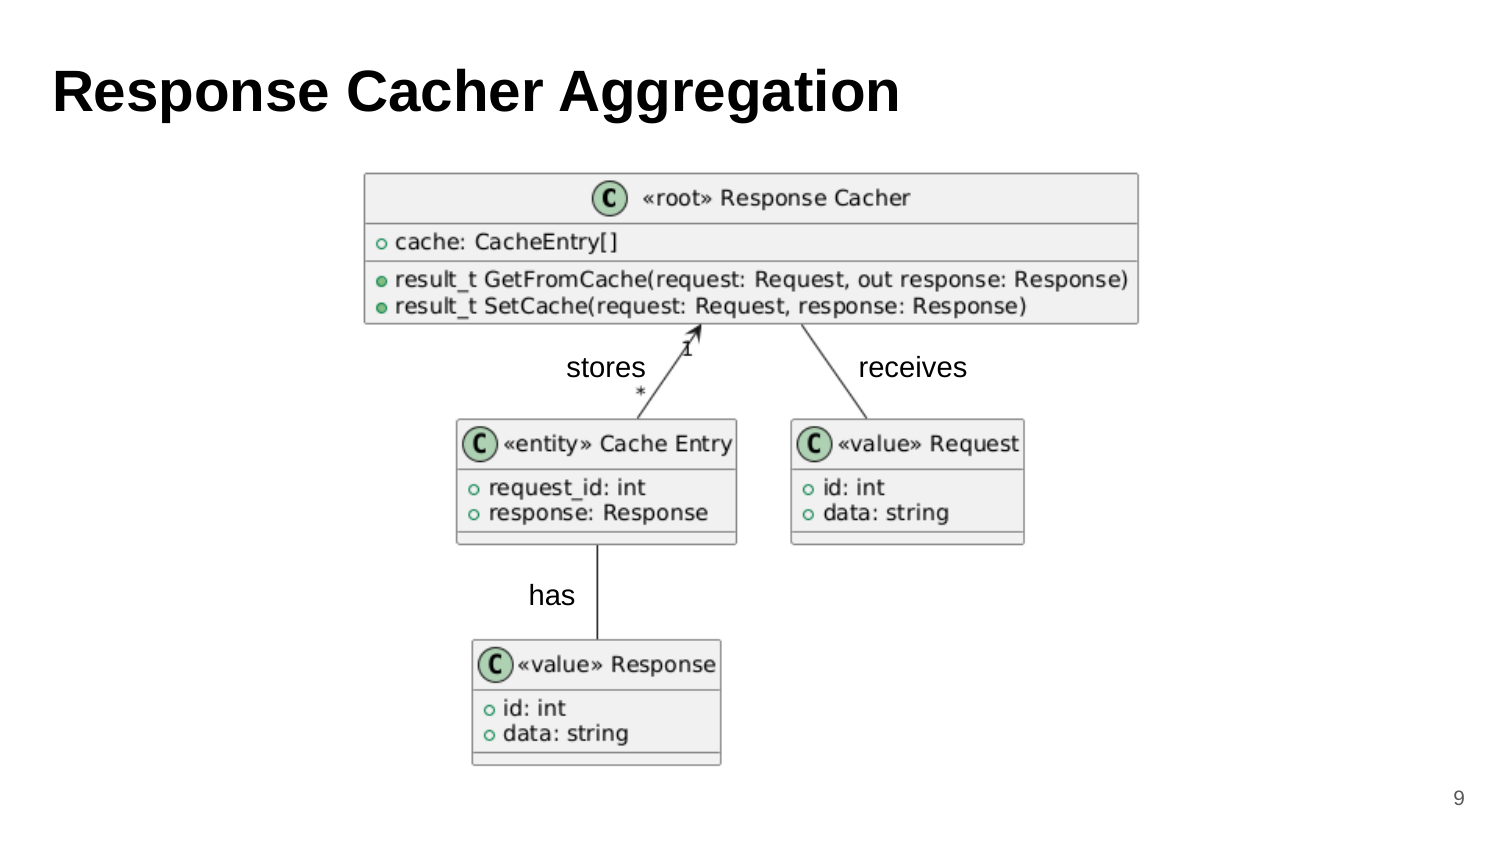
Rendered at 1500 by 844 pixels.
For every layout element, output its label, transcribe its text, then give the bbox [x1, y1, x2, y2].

title Response Cacher Aggregation [37, 37, 1435, 132]
slide_number 9 [1389, 764, 1480, 830]
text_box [352, 162, 1148, 774]
